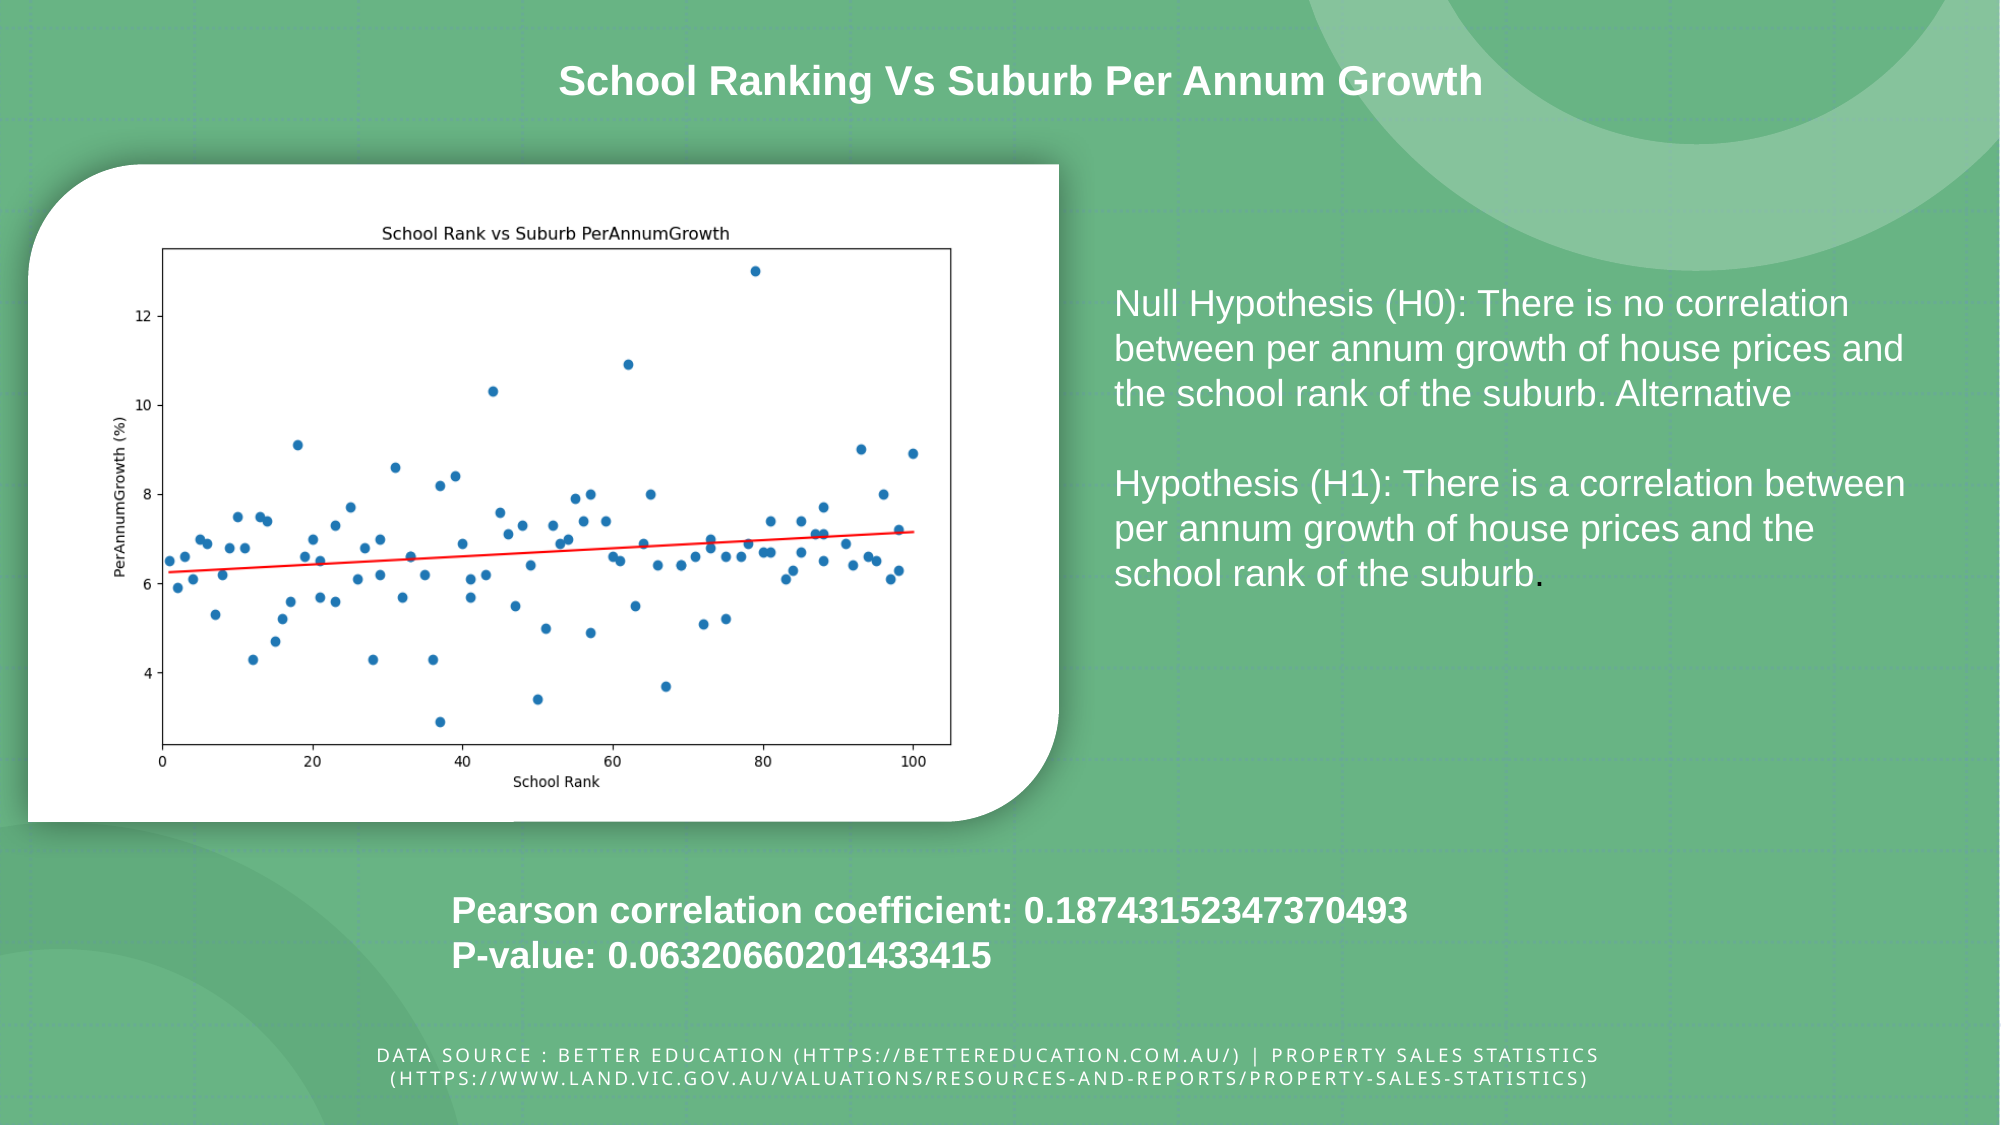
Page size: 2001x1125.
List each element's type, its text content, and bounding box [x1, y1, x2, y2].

text_box Null Hypothesis (H0): There is no correlation between per annum growth of house prices and the school rank of the suburb. Alternative Hypothesis (H1): There is a correlation between per annum growth of house prices and the school rank of the suburb. [1099, 271, 1932, 602]
picture [35, 171, 1052, 815]
footer Data Source : Better Education (https://bettereducation.com.au/) | Property Sales Statistics (https://www.land.vic.gov.au/valuations/resources-and-reports/property-sales-statistics) [80, 1036, 1897, 1097]
text_box School Ranking Vs Suburb Per Annum Growth [543, 46, 1656, 112]
text_box Pearson correlation coefficient: 0.18743152347370493 P-value: 0.06320660201433415 [436, 878, 1667, 983]
